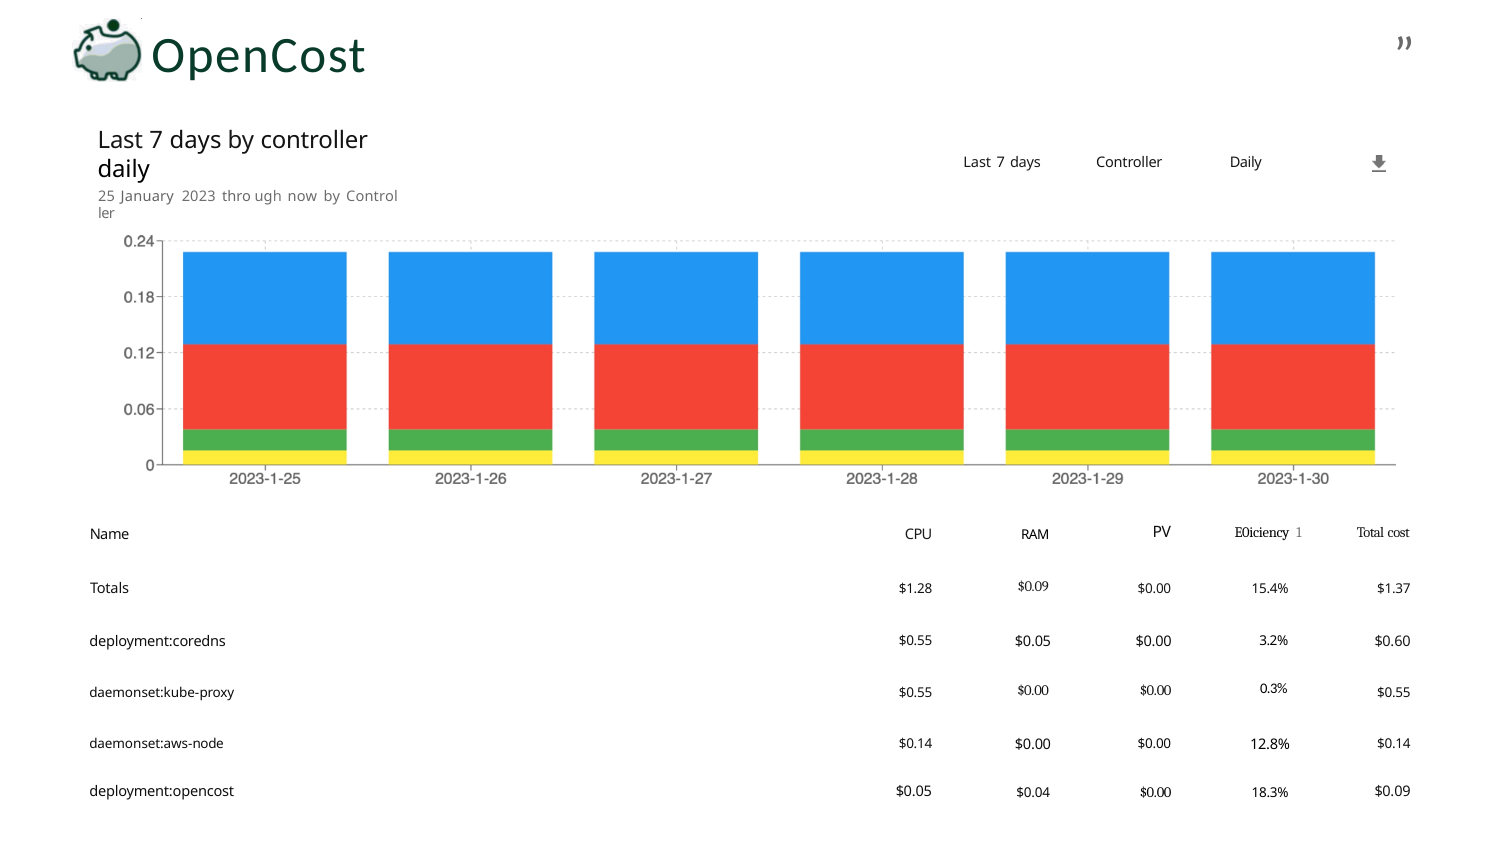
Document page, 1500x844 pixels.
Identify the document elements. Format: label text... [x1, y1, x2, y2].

table_cell $0.55 [565, 614, 973, 666]
table_cell $0.09 [1328, 769, 1415, 804]
table_cell $0.55 [565, 666, 973, 718]
table_cell 12.8% [1200, 718, 1328, 769]
title OpenCost [149, 18, 376, 114]
table_cell 3.2% [1200, 614, 1328, 666]
table_cell $0.00 [1093, 666, 1200, 718]
table_cell $0.14 [1328, 718, 1415, 769]
table_header RAM [973, 524, 1093, 561]
table_cell $0.60 [1328, 614, 1415, 666]
table_cell 0.3% [1200, 666, 1328, 718]
table_cell 15.4% [1200, 561, 1328, 614]
table_cell $0.14 [565, 718, 973, 769]
table_header Name [84, 524, 565, 561]
table_cell deployment:opencost [84, 769, 565, 804]
table_cell daemonset:aws-node [84, 718, 565, 769]
table_cell $0.00 [973, 666, 1093, 718]
table_cell Totals [84, 561, 565, 614]
text_box Controller [1094, 151, 1166, 171]
table_cell $0.09 [973, 561, 1093, 614]
table_header CPU [565, 524, 973, 561]
table_cell $0.04 [973, 769, 1093, 804]
table_cell $0.05 [973, 614, 1093, 666]
text_box Last 7 days by controller daily 25 January 2023 thro ugh now by Control ler [95, 114, 409, 222]
table_cell $0.05 [565, 769, 973, 804]
picture [72, 18, 143, 82]
table_cell deployment:coredns [84, 614, 565, 666]
table_cell 18.3% [1200, 769, 1328, 804]
table_cell $0.00 [1093, 718, 1200, 769]
table_cell $0.00 [1093, 614, 1200, 666]
table_header Total cost [1328, 524, 1415, 561]
table_cell $1.37 [1328, 561, 1415, 614]
table_cell $0.55 [1328, 666, 1415, 718]
table_cell daemonset:kube-proxy [84, 666, 565, 718]
table_cell $0.00 [1093, 561, 1200, 614]
picture [1372, 155, 1386, 173]
table_cell $1.28 [565, 561, 973, 614]
table_header E0iciency 1 [1200, 524, 1328, 561]
table_cell $0.00 [1093, 769, 1200, 804]
text_box Daily [1227, 151, 1267, 171]
picture [124, 235, 1397, 484]
text_box ” [1391, 18, 1415, 83]
table_header PV [1093, 524, 1200, 561]
table_cell $0.00 [973, 718, 1093, 769]
text_box Last 7 days [961, 151, 1047, 171]
